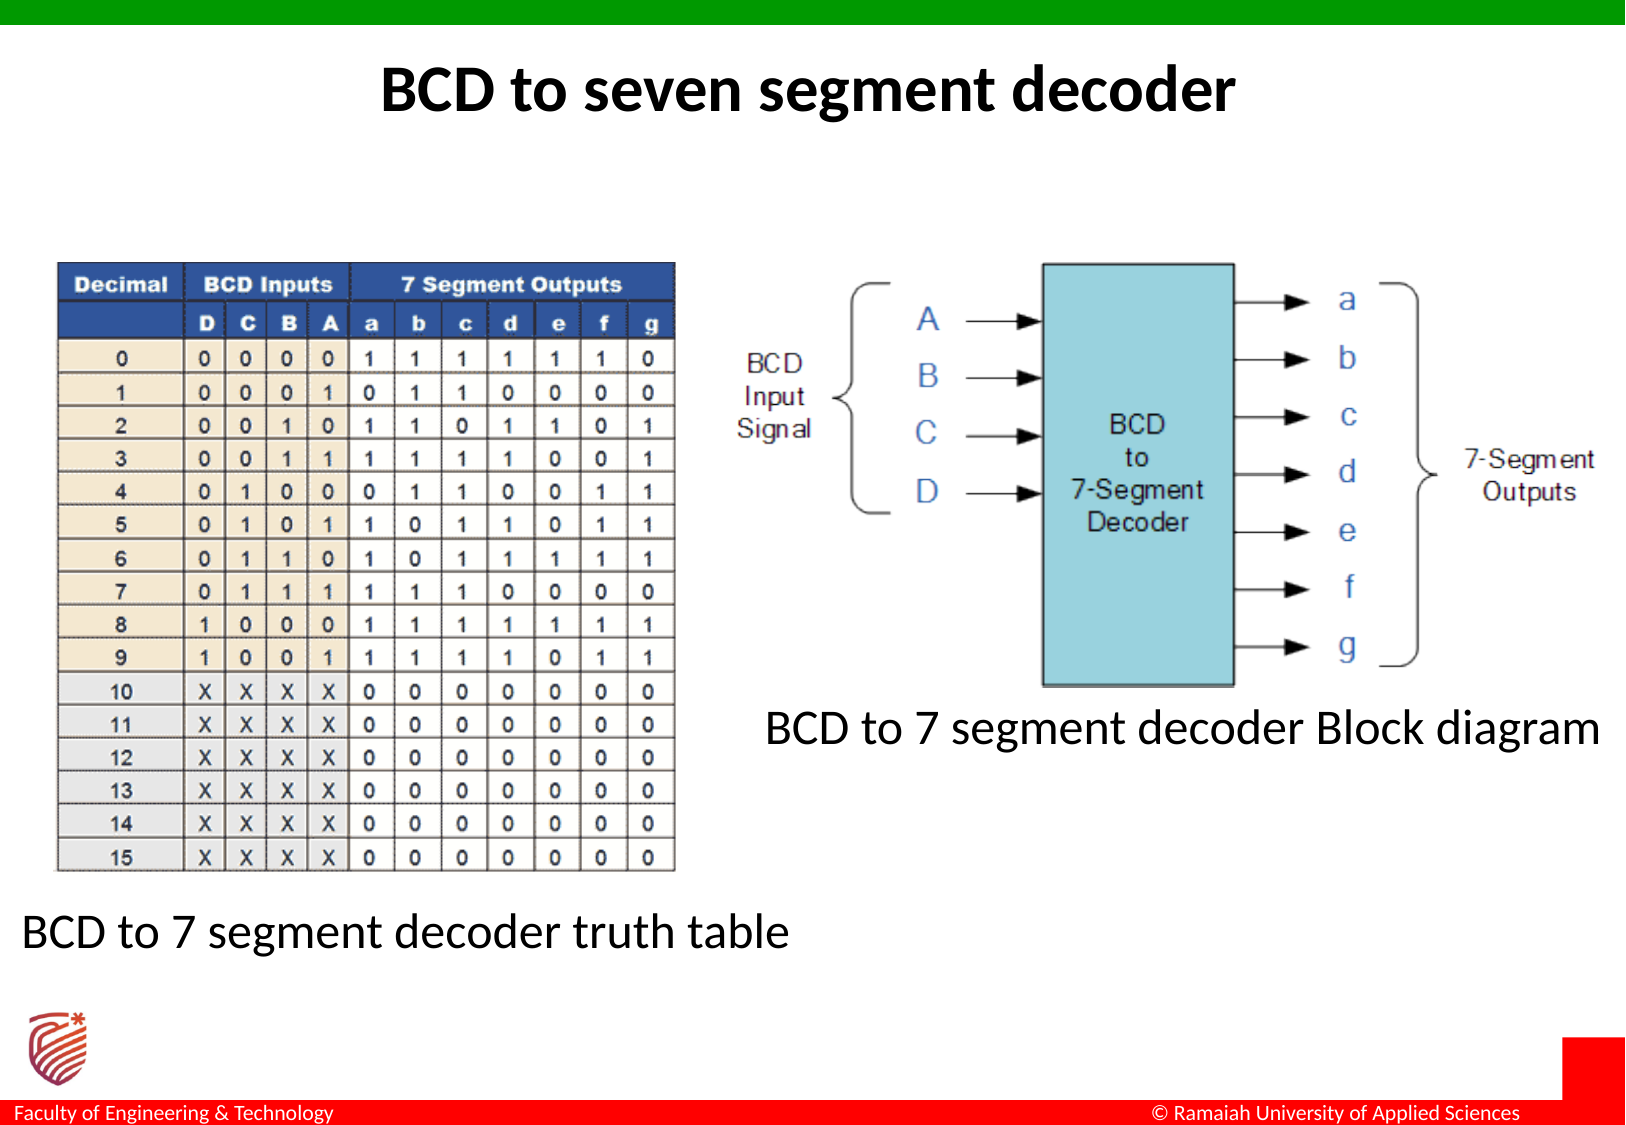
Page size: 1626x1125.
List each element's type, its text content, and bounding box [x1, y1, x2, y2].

picture [737, 262, 1598, 688]
text_box BCD to 7 segment decoder Block diagram [750, 687, 1625, 823]
text_box BCD to seven segment decoder [365, 37, 1260, 133]
picture [24, 1001, 94, 1088]
text_box BCD to 7 segment decoder truth table [6, 890, 820, 966]
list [52, 262, 679, 875]
